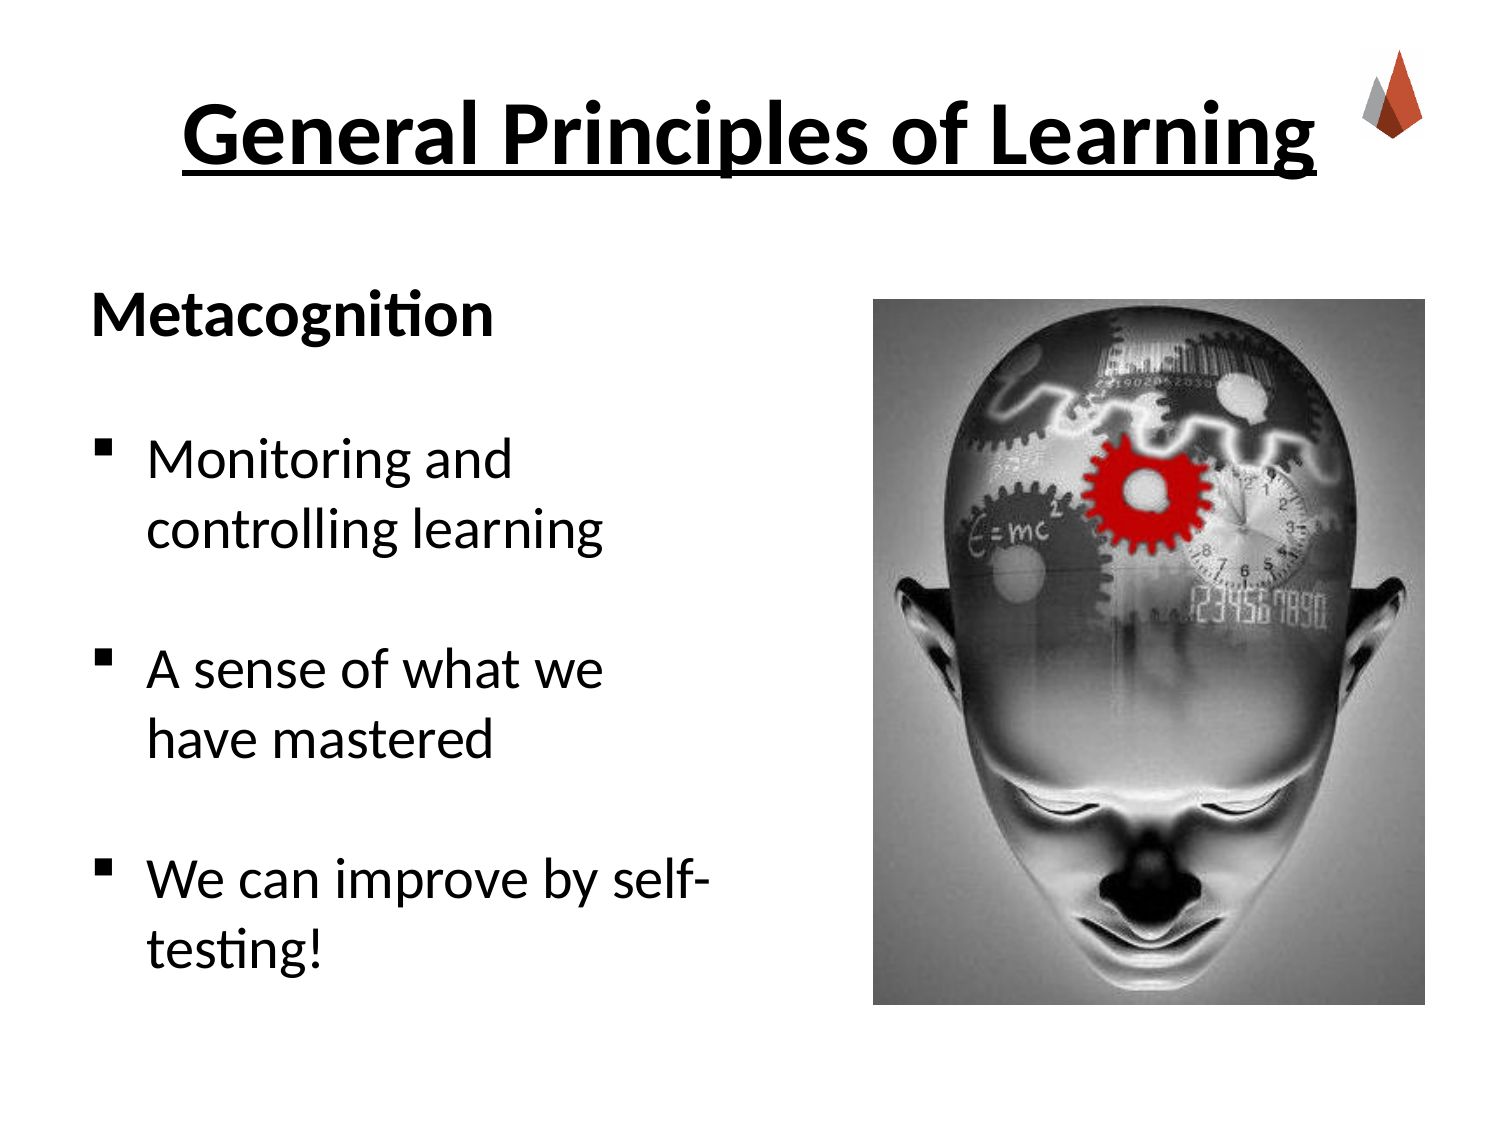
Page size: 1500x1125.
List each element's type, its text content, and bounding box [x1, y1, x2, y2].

title General Principles of Learning [75, 33, 1425, 222]
picture [873, 299, 1426, 1006]
list Metacognition Monitoring and controlling learning A sense of what we have mastered We can improve by self-testing! [75, 262, 738, 1005]
